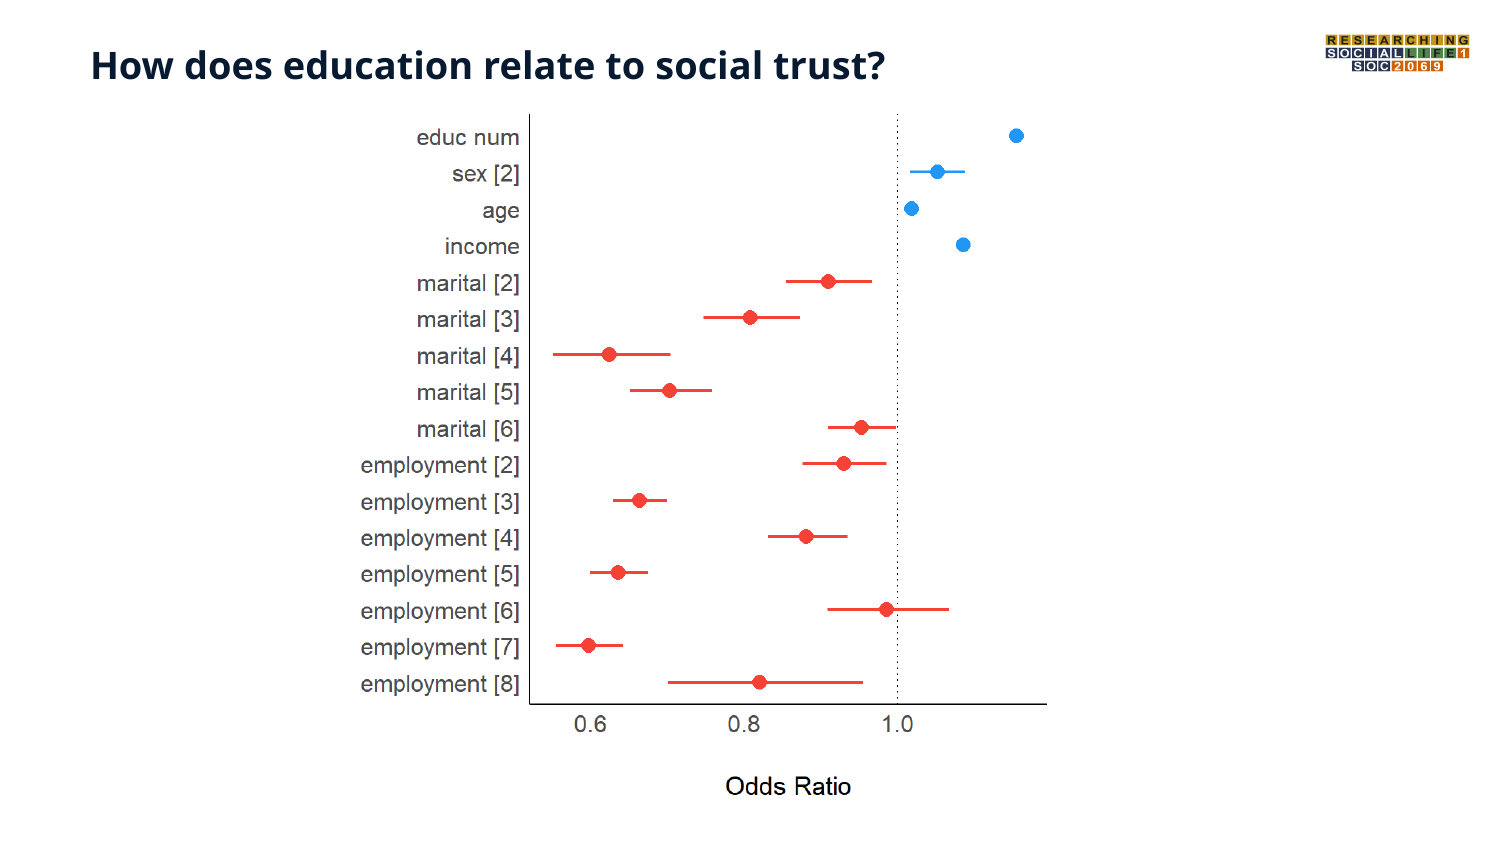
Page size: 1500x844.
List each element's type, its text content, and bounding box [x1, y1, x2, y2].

picture [350, 103, 1058, 811]
picture [1322, 33, 1473, 73]
title How does education relate to social trust? [75, 33, 1311, 95]
